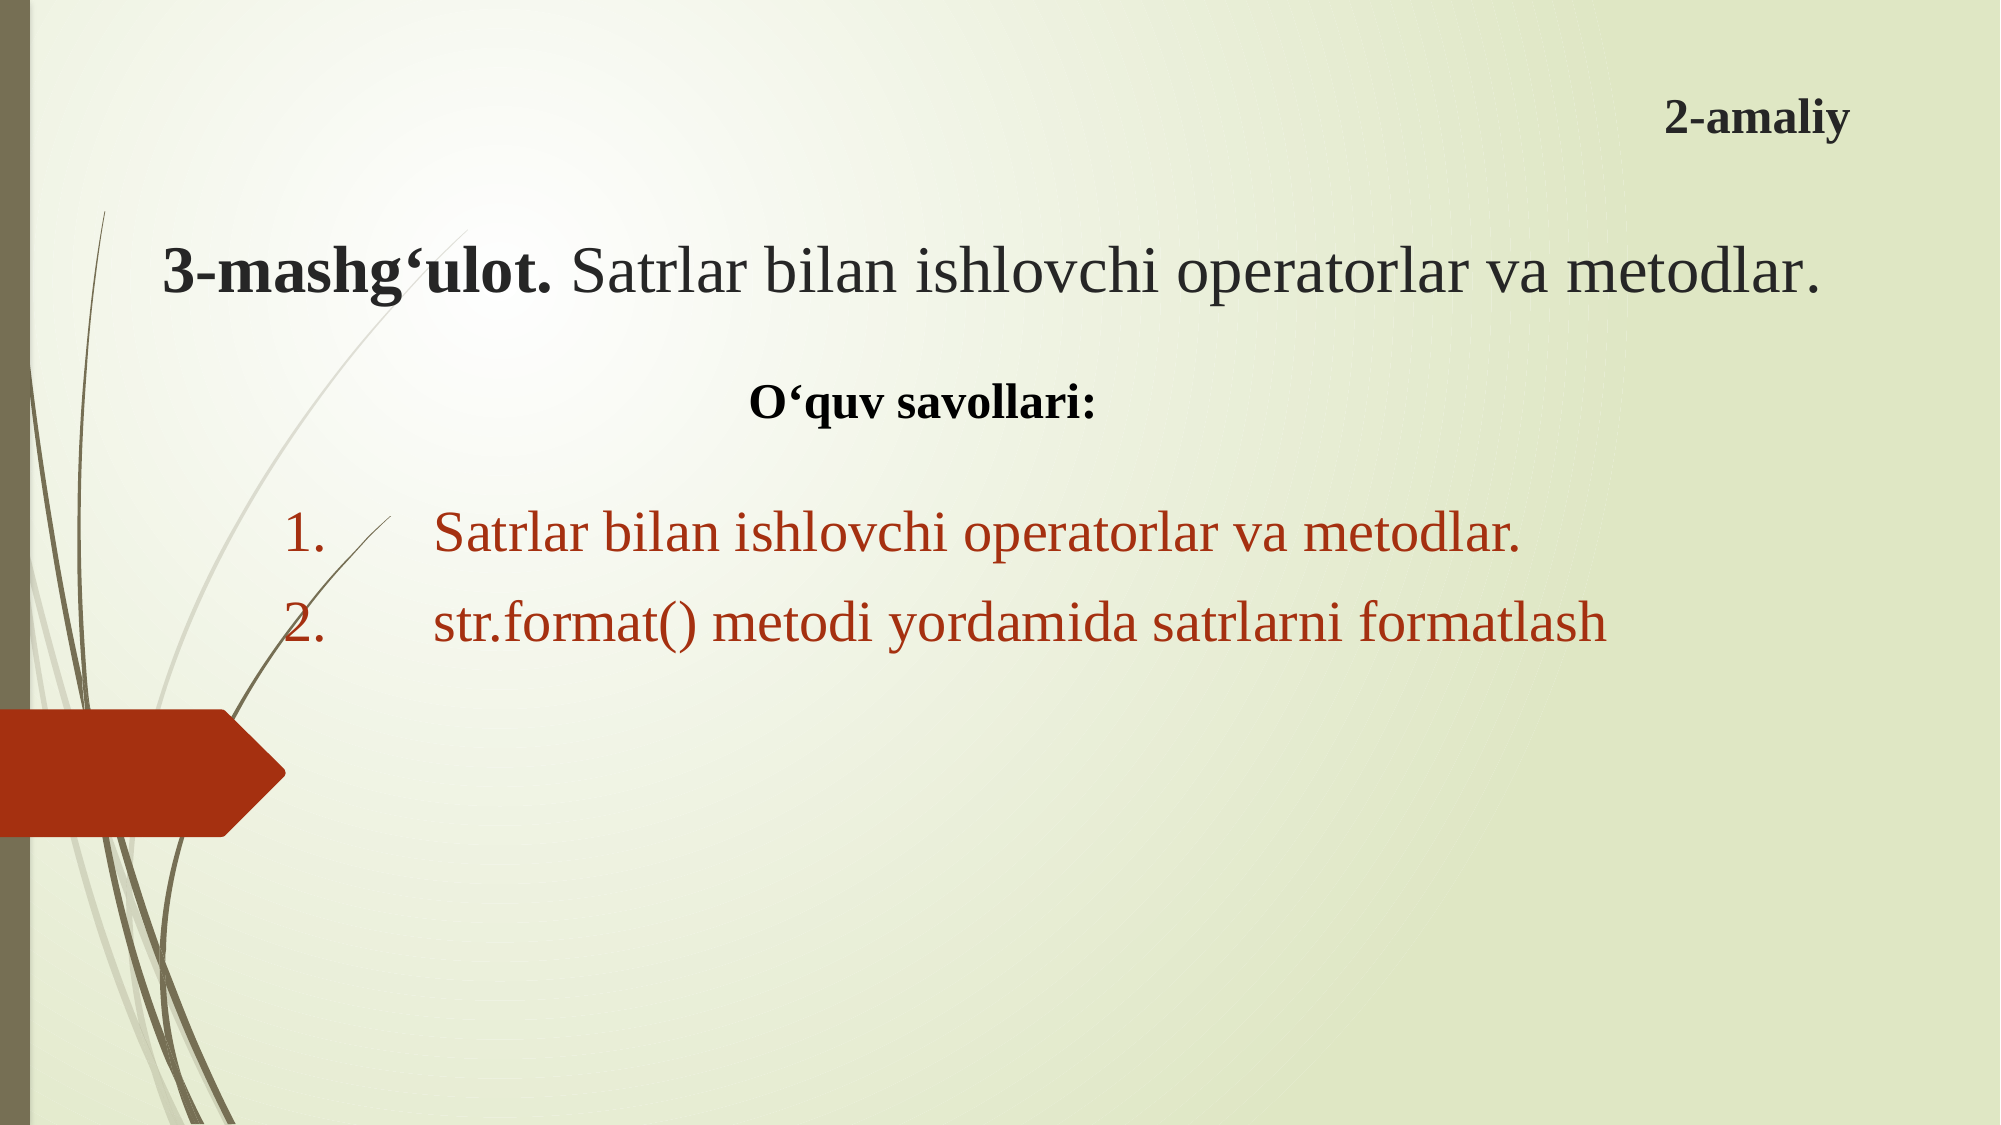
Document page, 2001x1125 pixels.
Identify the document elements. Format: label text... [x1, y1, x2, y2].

text_box O‘quv savollari: [733, 361, 1113, 437]
subtitle 1. Satrlar bilan ishlovchi operatorlar va metodlar. 2. str.format() metodi yordamida satrlarni formatlash [268, 485, 1732, 673]
text_box 2-amaliy [1649, 80, 1976, 152]
title 3-mashg‘ulot. Satrlar bilan ishlovchi operatorlar va metodlar. [147, 210, 1957, 314]
